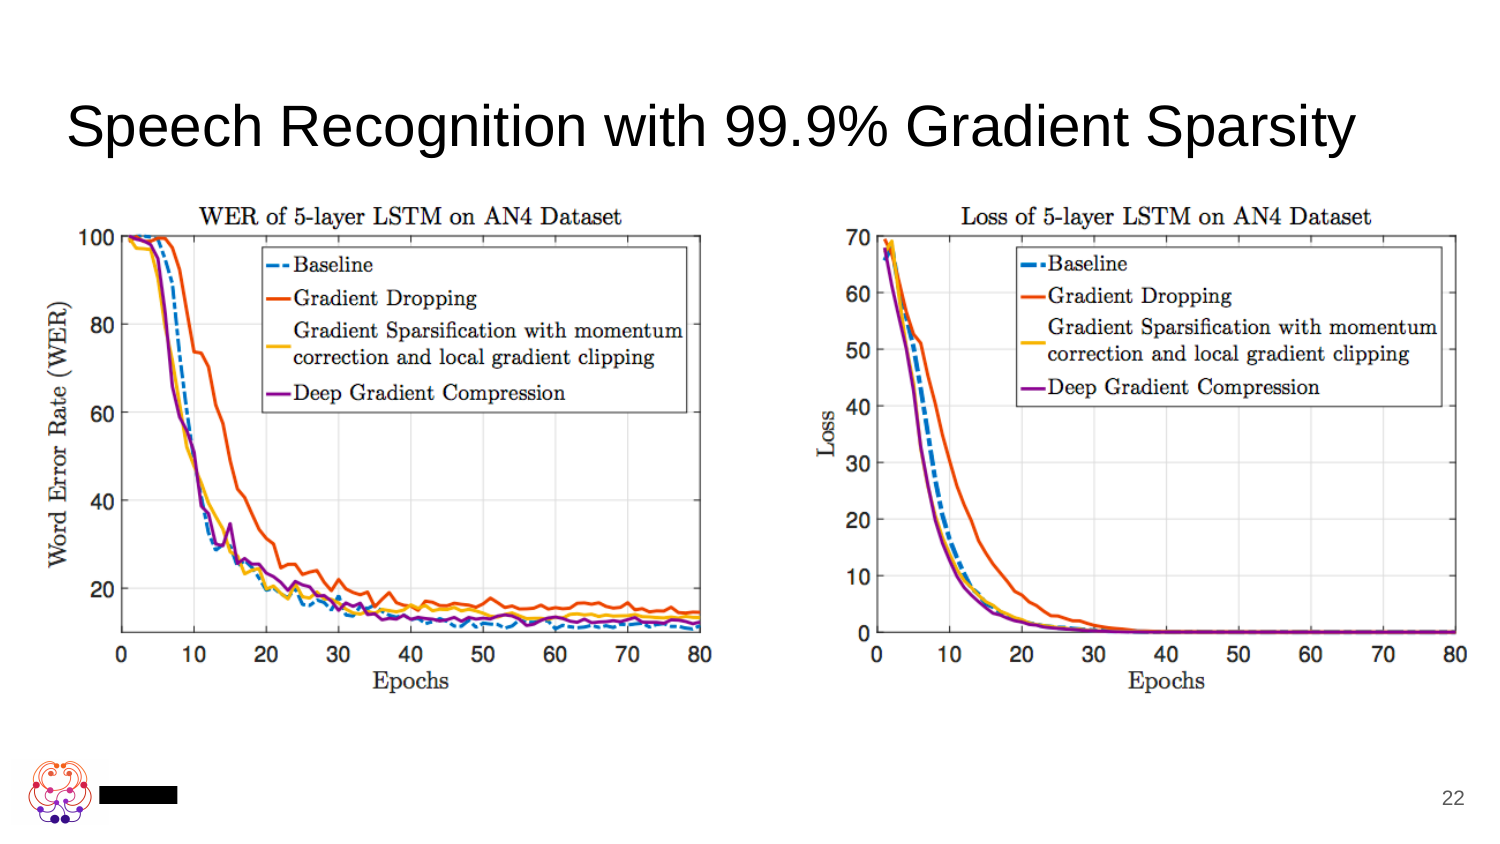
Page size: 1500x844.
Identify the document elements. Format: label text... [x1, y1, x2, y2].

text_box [11, 759, 178, 825]
picture [24, 191, 1476, 700]
slide_number ‹#› [1389, 764, 1480, 830]
title Speech Recognition with 99.9% Gradient Sparsity [51, 72, 1449, 167]
